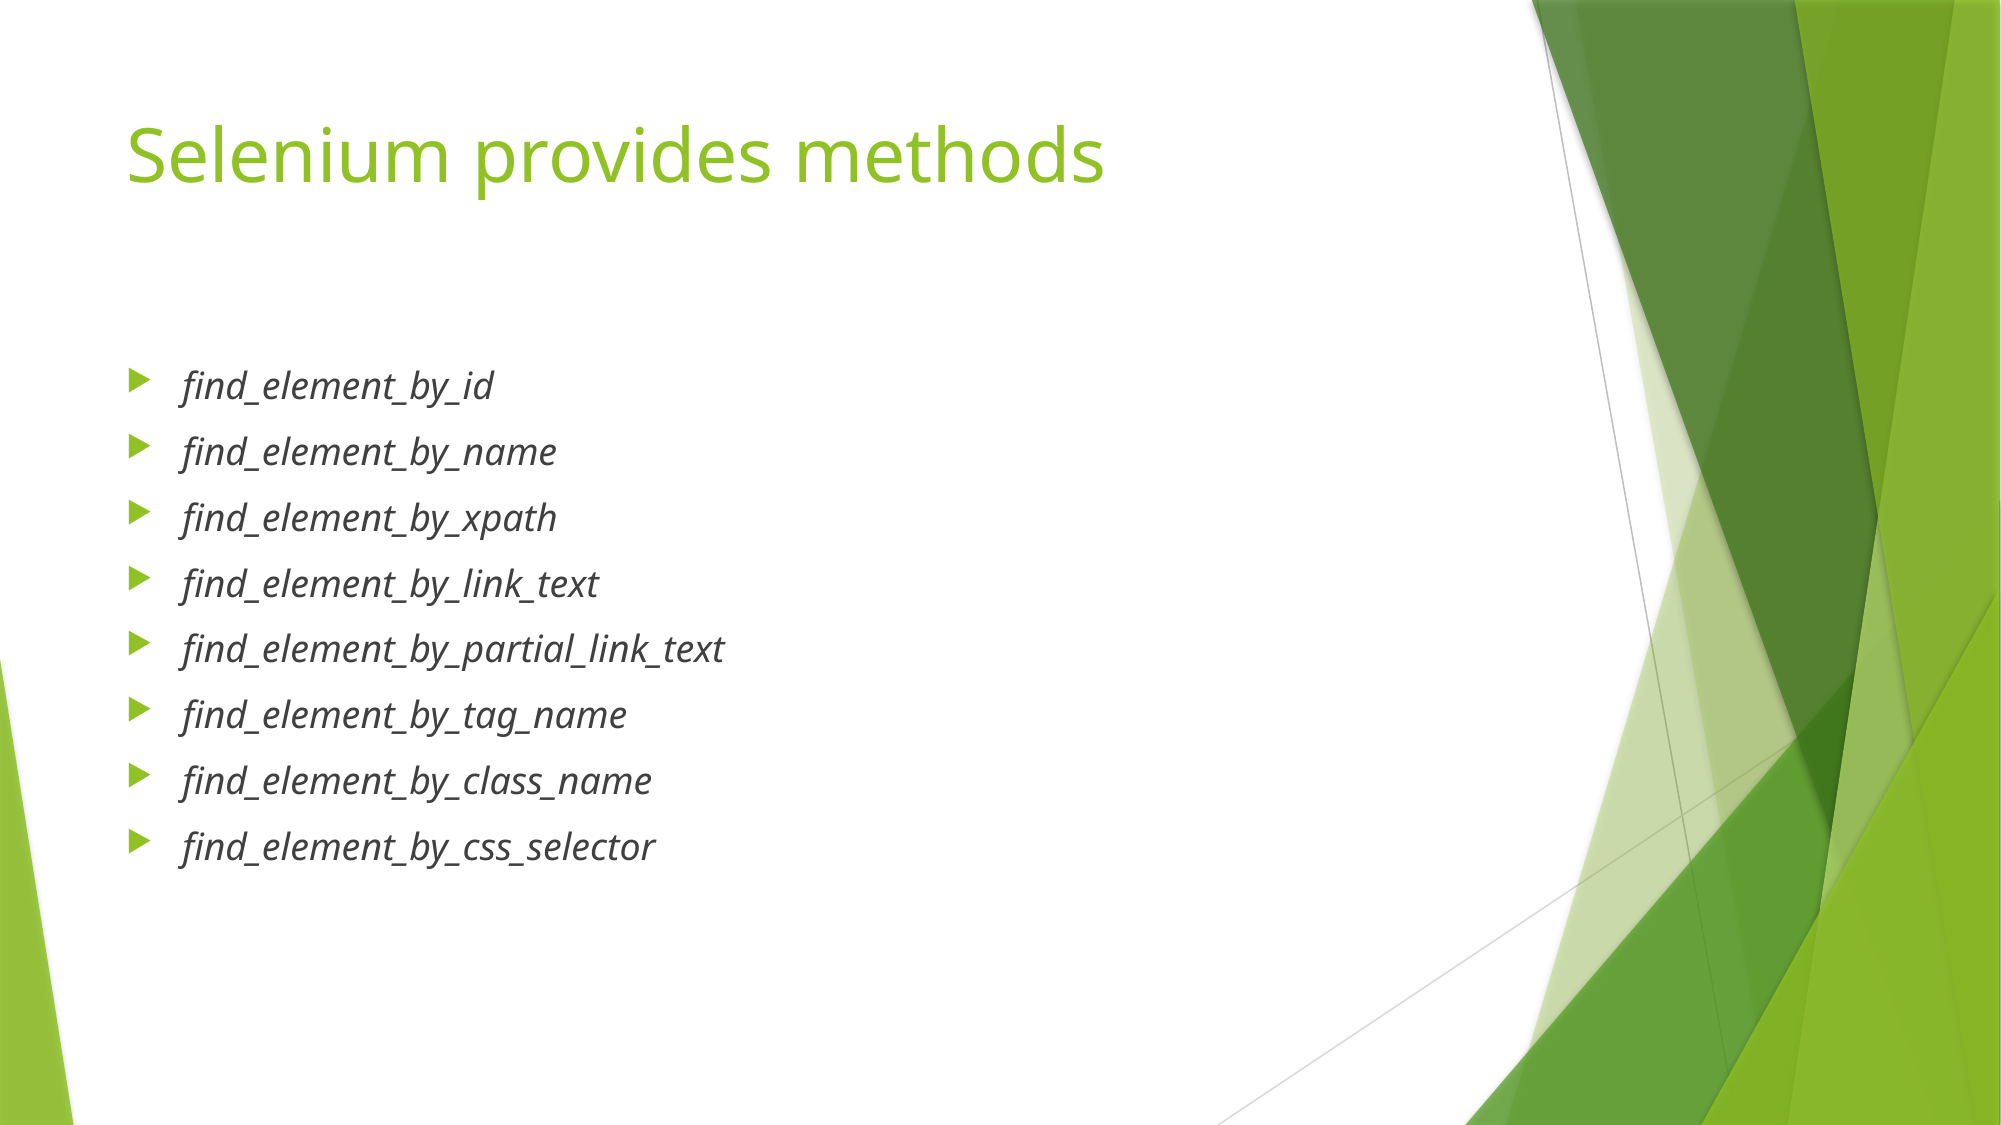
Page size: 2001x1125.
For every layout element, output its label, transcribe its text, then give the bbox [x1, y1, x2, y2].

list find_element_by_id find_element_by_name find_element_by_xpath find_element_by_link_text find_element_by_partial_link_text find_element_by_tag_name find_element_by_class_name find_element_by_css_selector [111, 354, 1522, 992]
title Selenium provides methods [111, 99, 1522, 317]
